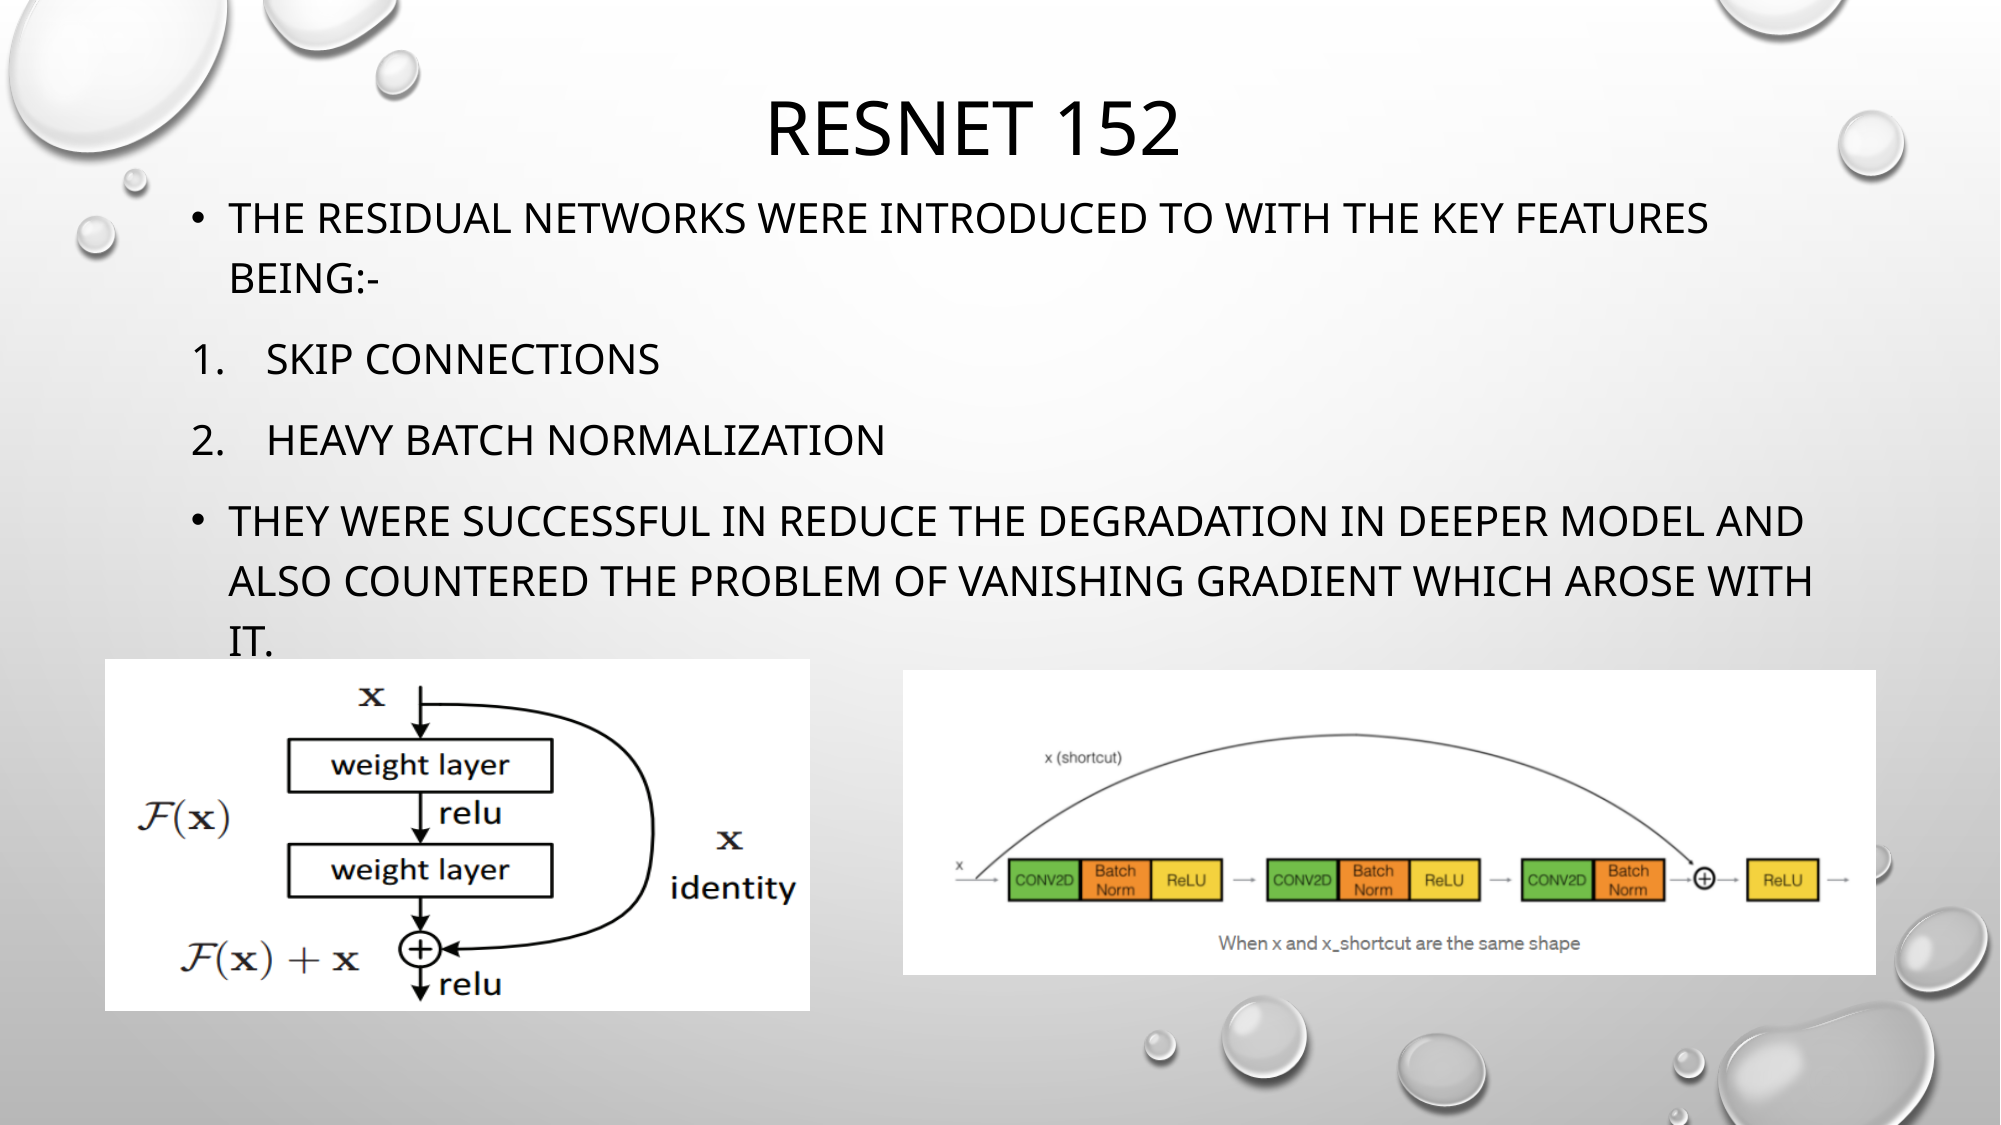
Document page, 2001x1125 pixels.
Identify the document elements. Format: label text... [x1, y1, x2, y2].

picture [0, 0, 2000, 1125]
title RESNET 152 [123, 0, 1825, 262]
list THE RESIDUAL NETWORKS WERE INTRODUCED TO WITH THE KEY FEATURES BEING:- SKIP CONNECTIONS HEAVY BATCH NORMALIZATION THEY WERE SUCCESSFUL IN REDUCE THE DEGRADATION IN DEEPER MODEL AND ALSO COUNTERED THE PROBLEM OF VANISHING GRADIENT WHICH AROSE WITH IT. [175, 174, 1876, 736]
